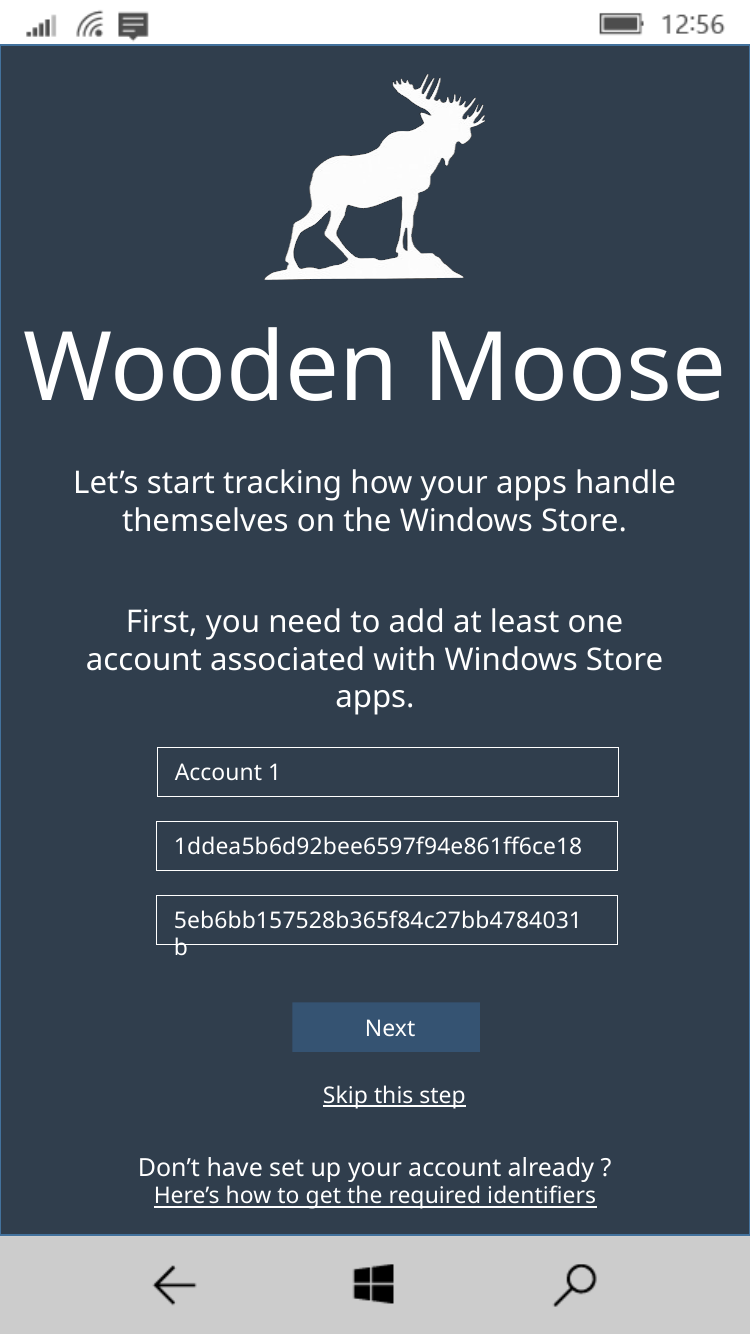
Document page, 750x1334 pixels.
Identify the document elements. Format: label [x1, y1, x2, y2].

text_box [156, 746, 619, 797]
picture [0, 1, 750, 1334]
text_box [292, 1002, 480, 1052]
text_box [155, 821, 618, 871]
text_box [155, 894, 618, 945]
